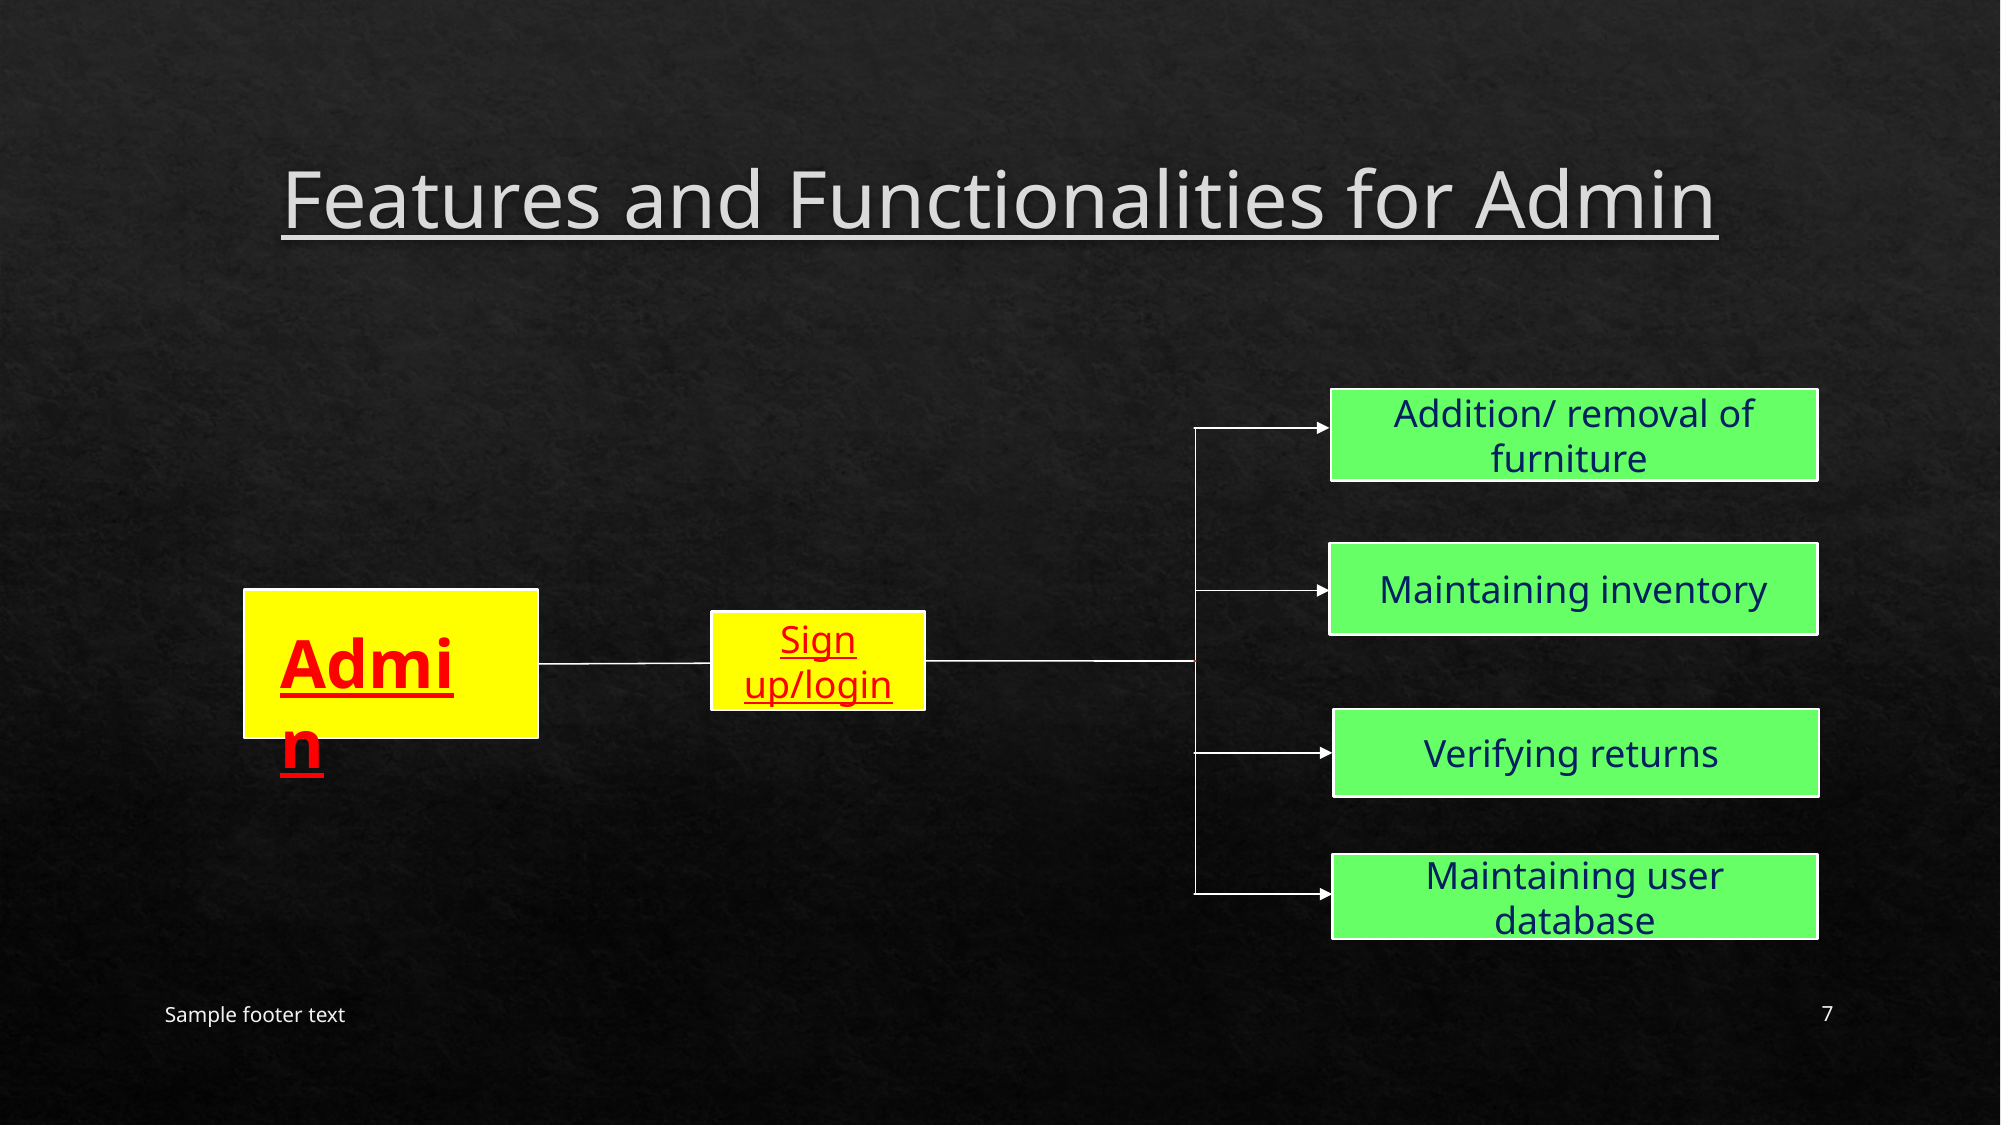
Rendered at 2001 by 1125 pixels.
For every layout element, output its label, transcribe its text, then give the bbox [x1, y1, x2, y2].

slide_number 7 [1724, 984, 1849, 1045]
text_box Verifying returns [1332, 708, 1820, 798]
text_box Sign up/login [710, 610, 926, 711]
text_box Maintaining user database [1331, 853, 1819, 940]
text_box Maintaining inventory [1328, 542, 1819, 636]
title Features and Functionalities for Admin [150, 93, 1850, 301]
text_box Addition/ removal of furniture [1330, 388, 1819, 482]
footer Sample footer text [149, 984, 1245, 1045]
text_box Admin [265, 614, 501, 789]
text_box [243, 588, 539, 739]
